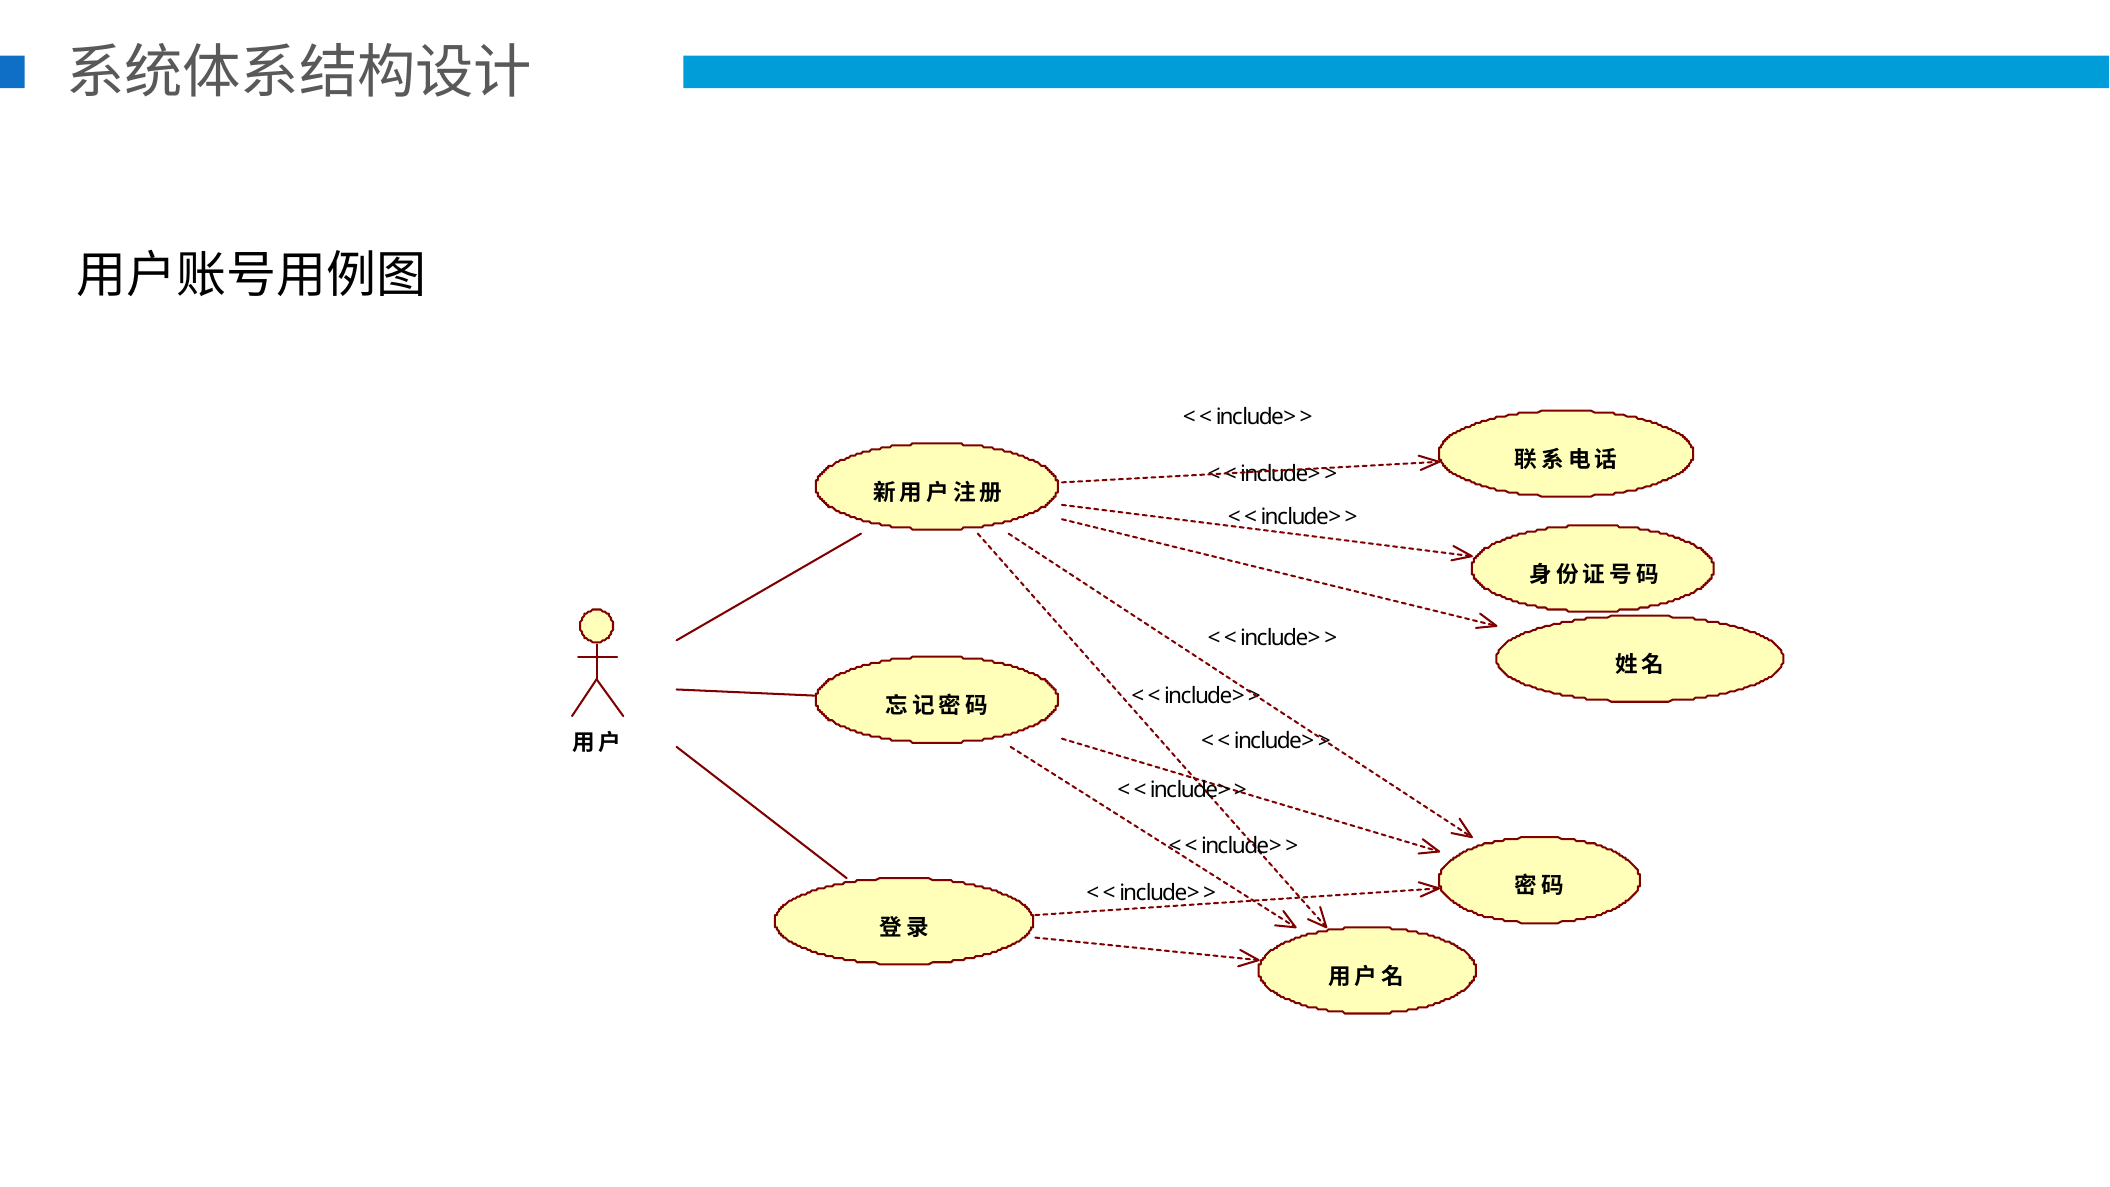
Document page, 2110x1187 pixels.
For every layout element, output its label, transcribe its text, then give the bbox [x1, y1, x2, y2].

picture [479, 359, 1827, 1059]
text_box 系统体系结构设计 [51, 26, 548, 112]
text_box 用户账号用例图 [61, 234, 548, 310]
